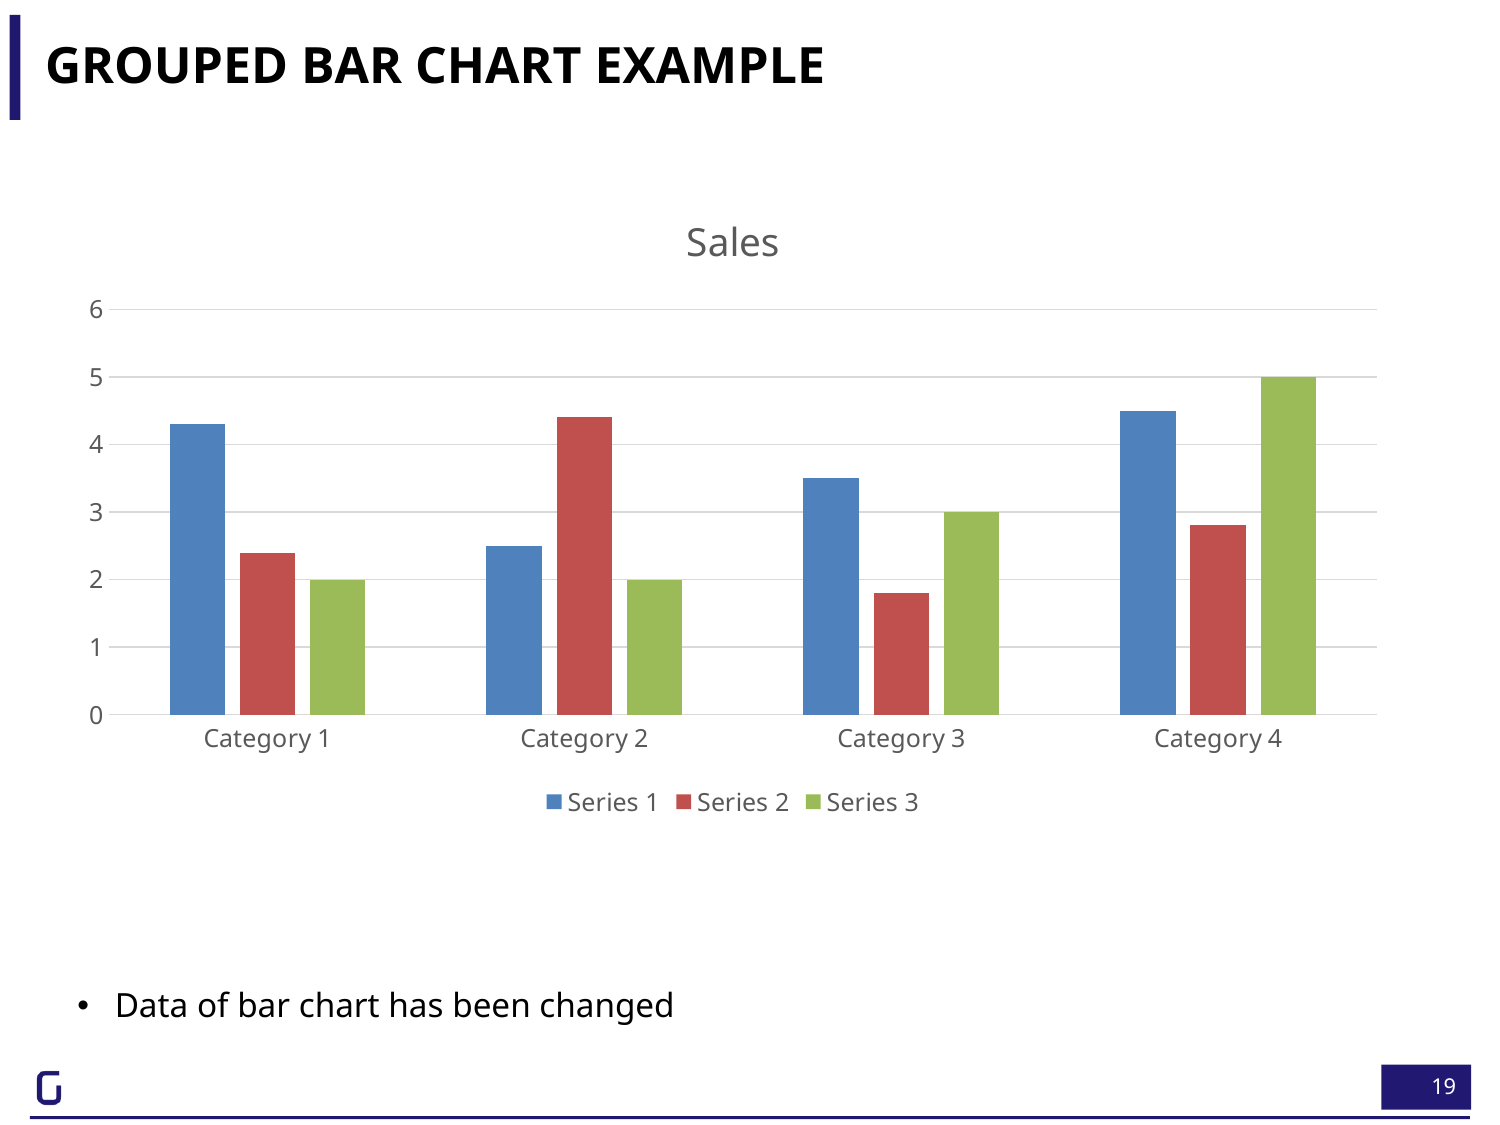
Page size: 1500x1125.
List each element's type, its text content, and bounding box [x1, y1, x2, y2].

title Grouped Bar Chart Example [30, 15, 1470, 120]
list Data of bar chart has been changed [62, 981, 1404, 1110]
picture [30, 1064, 62, 1110]
chart [62, 182, 1404, 825]
